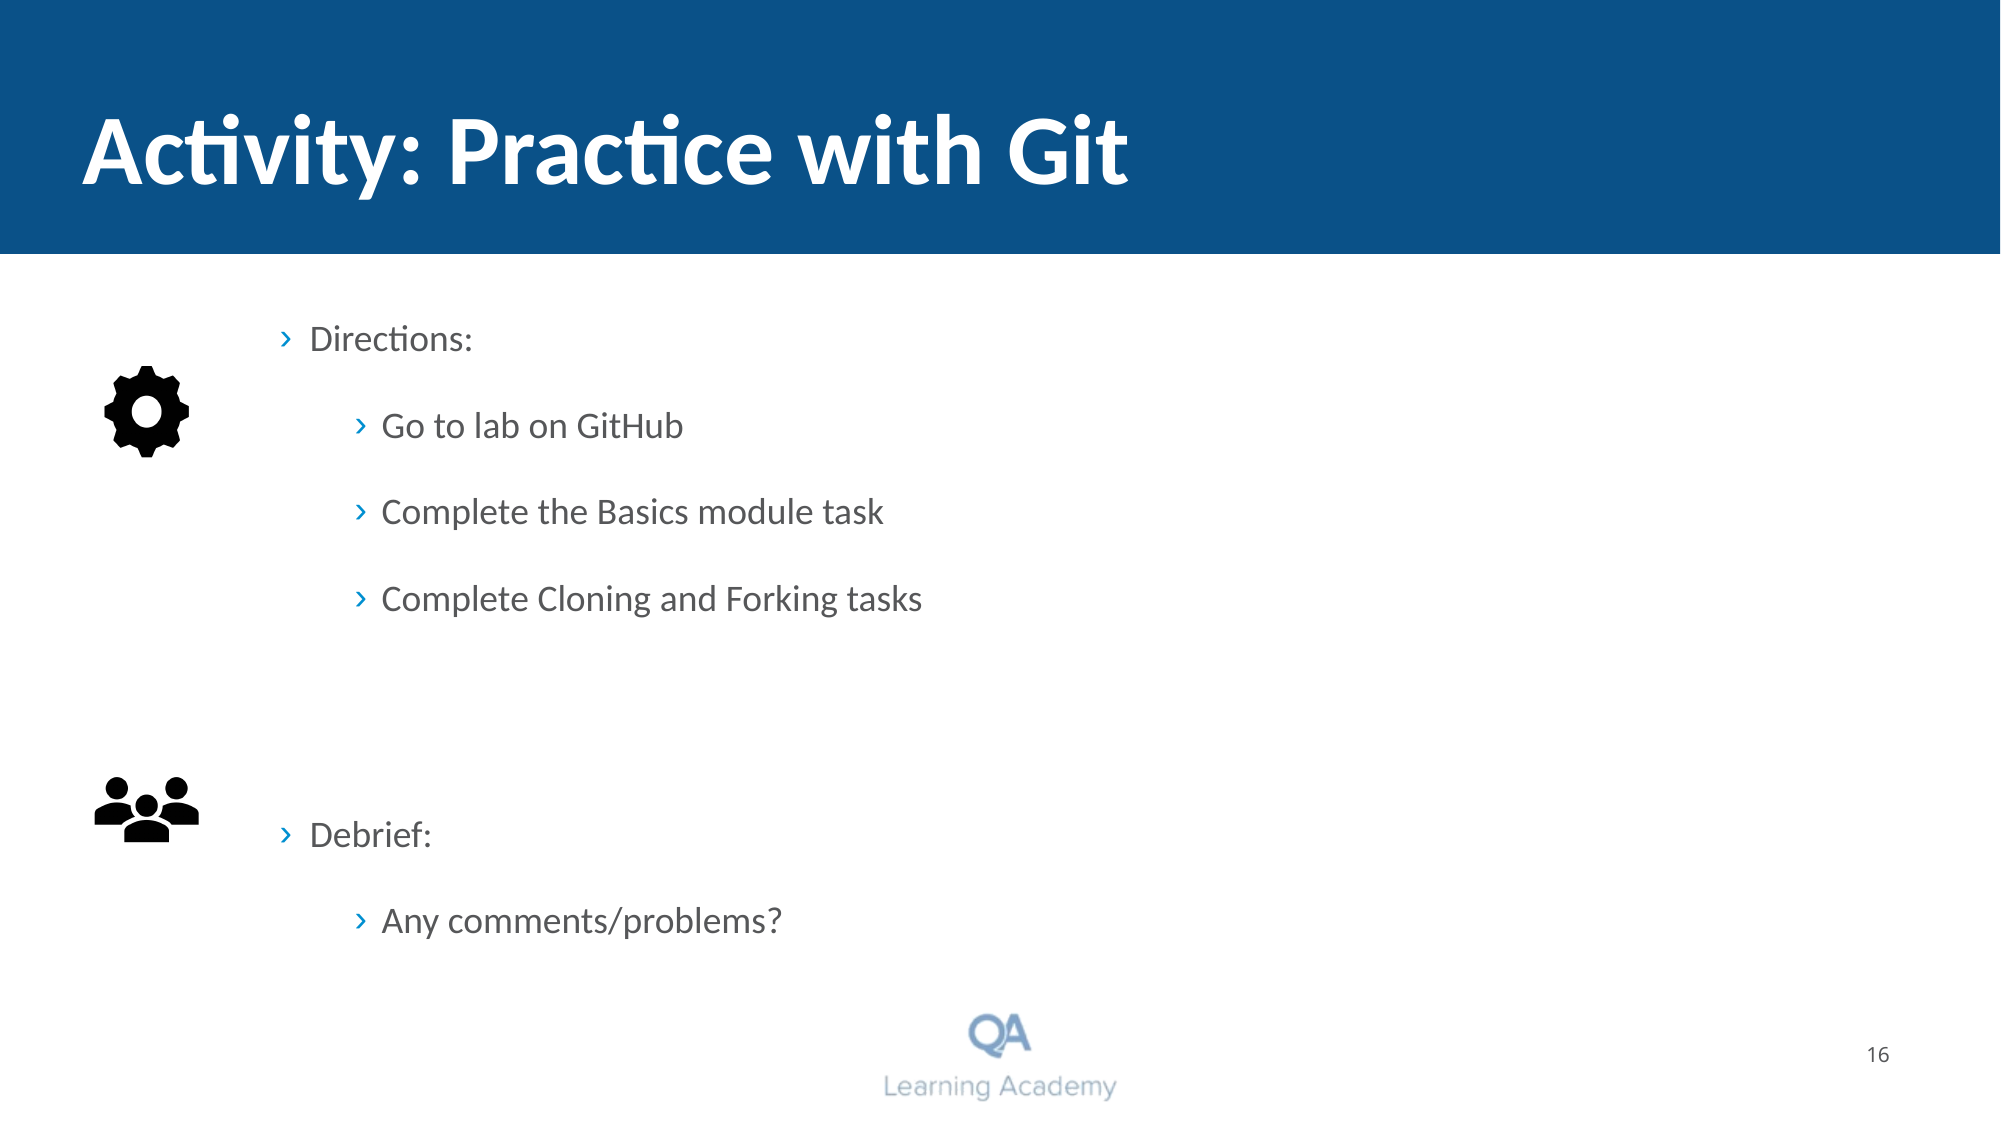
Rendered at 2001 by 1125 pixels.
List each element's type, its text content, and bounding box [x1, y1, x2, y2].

list Directions: Go to lab on GitHub Complete the Basics module task Complete Cloning and Forking tasks Debrief: Any comments/problems? [264, 306, 1939, 1004]
slide_number 16 [1851, 1034, 1958, 1080]
picture [87, 347, 206, 476]
title Activity: Practice with Git [67, 0, 1565, 212]
picture [87, 750, 206, 869]
